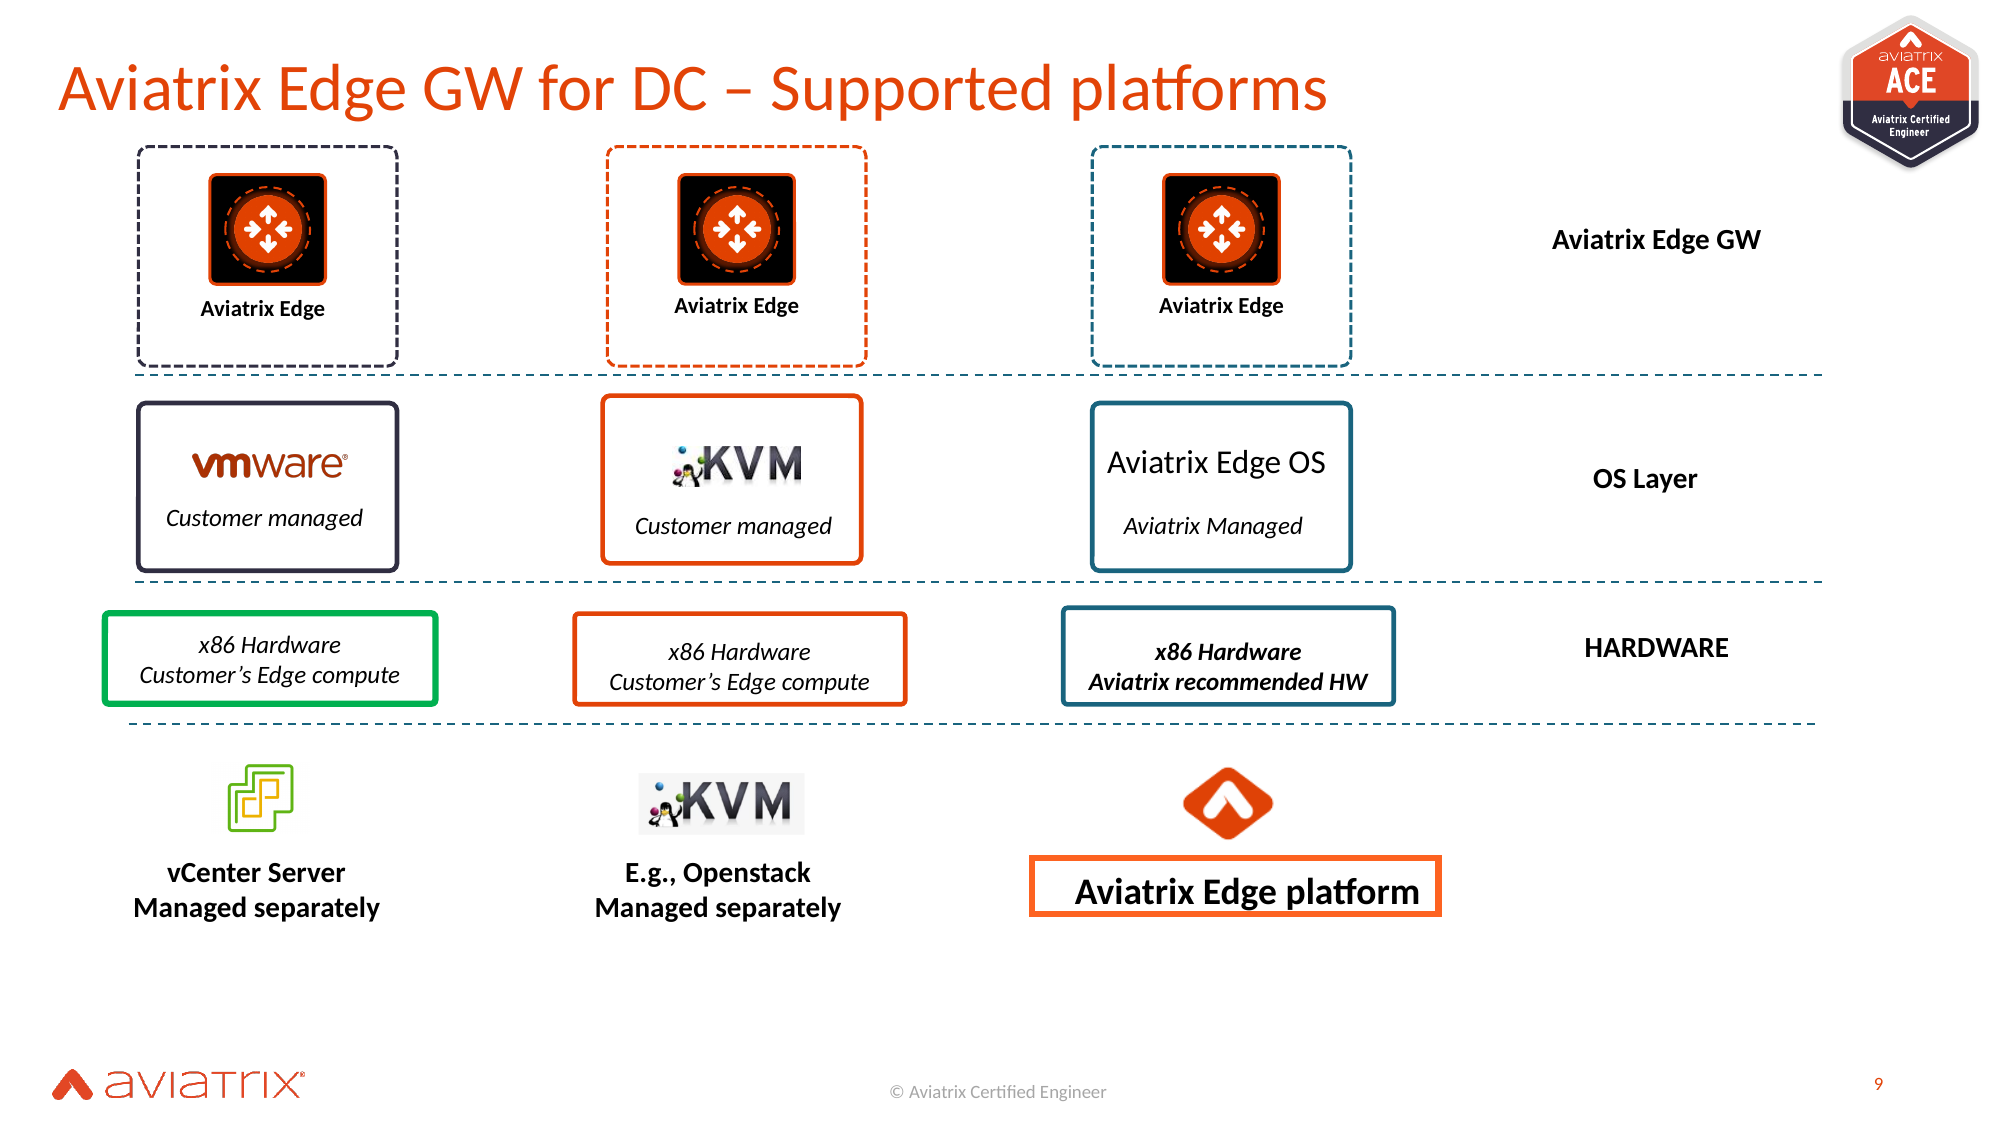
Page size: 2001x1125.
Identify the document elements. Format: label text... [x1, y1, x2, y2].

text_box [1031, 857, 1141, 915]
text_box Customer managed [586, 502, 887, 548]
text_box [106, 762, 408, 937]
text_box x86 Hardware Customer’s Edge compute [573, 612, 907, 706]
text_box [156, 174, 370, 335]
picture [672, 446, 801, 487]
text_box Aviatrix Edge platform [1051, 859, 1445, 919]
text_box [601, 394, 863, 502]
text_box [606, 145, 868, 368]
title Aviatrix Edge GW for DC – Supported platforms [43, 40, 1827, 137]
text_box HARDWARE [1570, 614, 1820, 664]
text_box OS Layer [1558, 451, 1733, 502]
footer © Aviatrix Certified Engineer [570, 1062, 1430, 1120]
text_box x86 Hardware Customer’s Edge compute [103, 612, 437, 705]
text_box HYPERVISOR [1570, 460, 1820, 511]
picture [619, 758, 824, 849]
text_box Aviatrix Edge GW [1509, 213, 1805, 263]
text_box [1091, 145, 1352, 368]
text_box Aviatrix Edge OS [1092, 433, 1349, 488]
picture [1141, 730, 1314, 876]
text_box Edge CSP [1091, 401, 1352, 502]
slide_number 9 [1842, 1058, 1915, 1108]
text_box E.g., Openstack Managed separately [555, 846, 881, 931]
text_box [601, 548, 863, 565]
text_box x86 Hardware Aviatrix recommended HW [1062, 606, 1395, 706]
text_box HARDWARE [1531, 620, 1782, 671]
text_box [629, 174, 844, 332]
text_box [137, 145, 399, 368]
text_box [1114, 174, 1329, 332]
picture [52, 1069, 305, 1100]
picture [192, 453, 348, 478]
text_box Customer managed [137, 401, 399, 572]
text_box Edge CSP [1091, 548, 1352, 572]
text_box Aviatrix Managed [1063, 502, 1364, 548]
